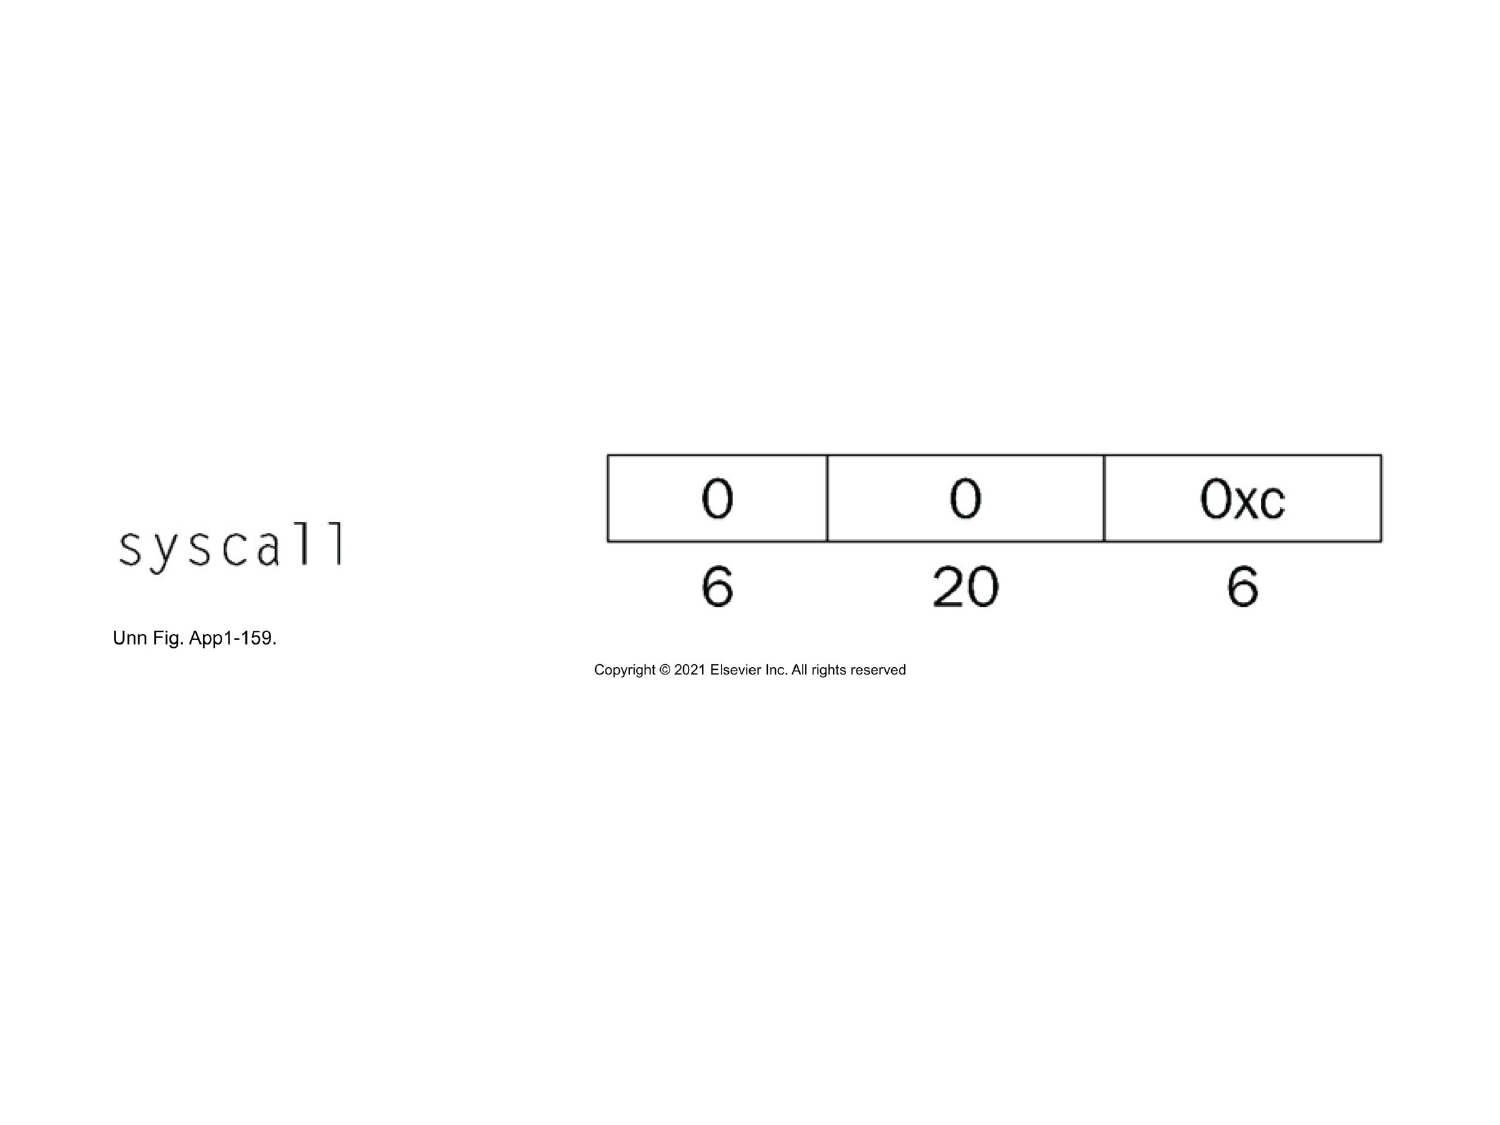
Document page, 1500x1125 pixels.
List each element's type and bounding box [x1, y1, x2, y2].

picture [112, 446, 1388, 679]
